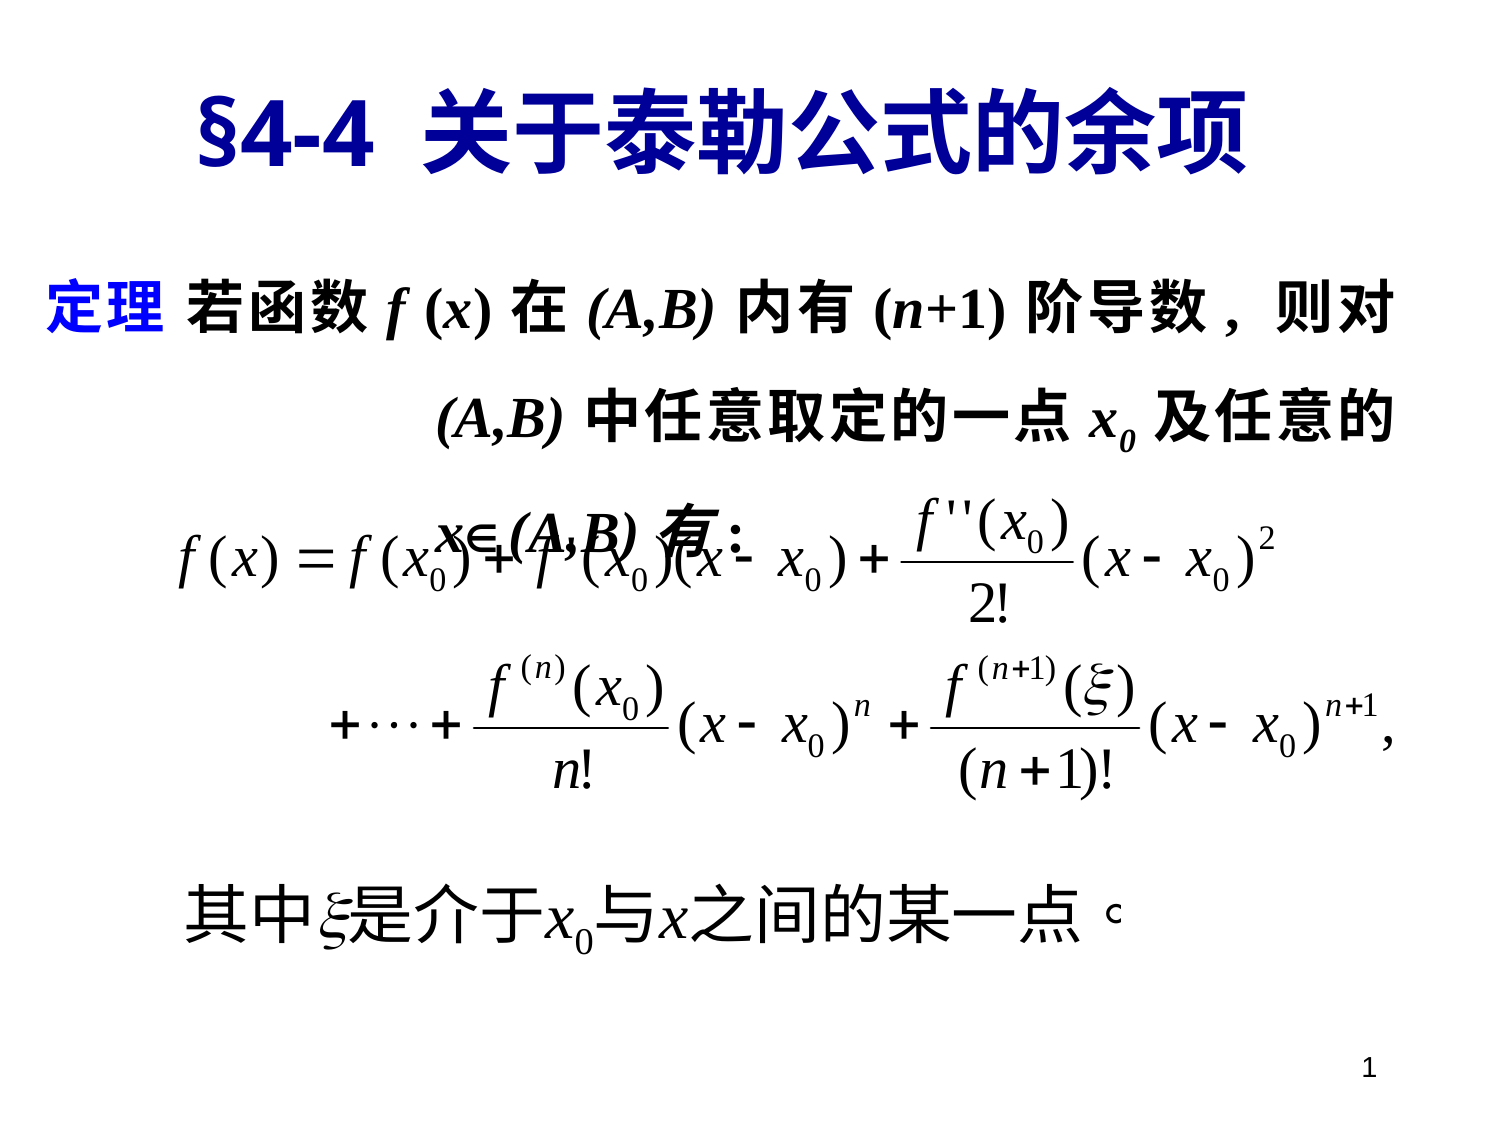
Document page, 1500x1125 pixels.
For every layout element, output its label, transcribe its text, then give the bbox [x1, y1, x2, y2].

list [176, 874, 1121, 972]
slide_number 1 [1074, 1024, 1425, 1103]
text_box 定理 若函数f (x)在(A,B)内有(n+1)阶导数, 则对(A,B)中任意取定的一点x0及任意的x∈ (A,B)有: [30, 227, 1425, 572]
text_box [159, 480, 1407, 815]
text_box §4-4 关于泰勒公式的余项 [144, 67, 1301, 193]
